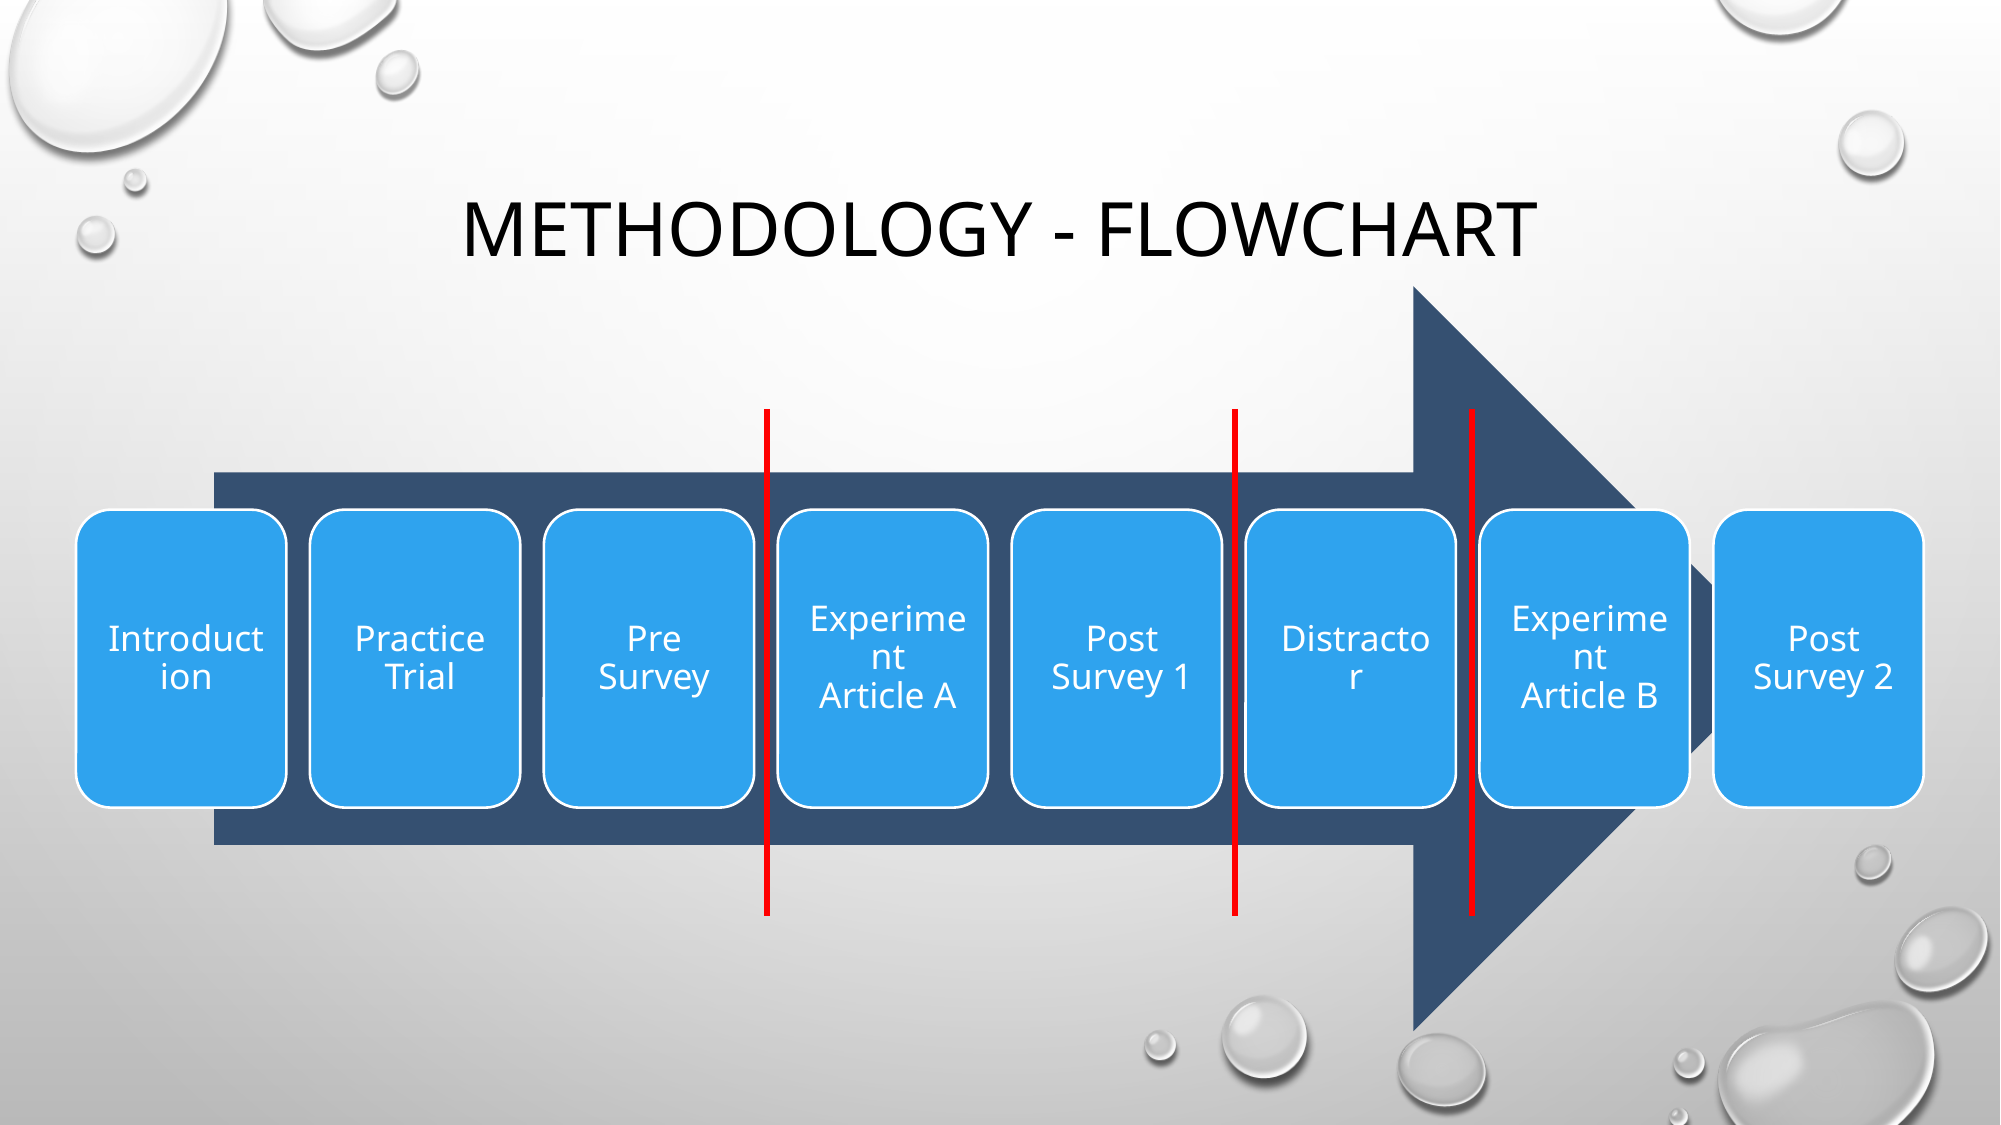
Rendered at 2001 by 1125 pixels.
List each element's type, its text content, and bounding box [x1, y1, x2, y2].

title Methodology - flowchart [149, 101, 1851, 285]
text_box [74, 285, 1925, 1032]
picture [0, 0, 2000, 1125]
